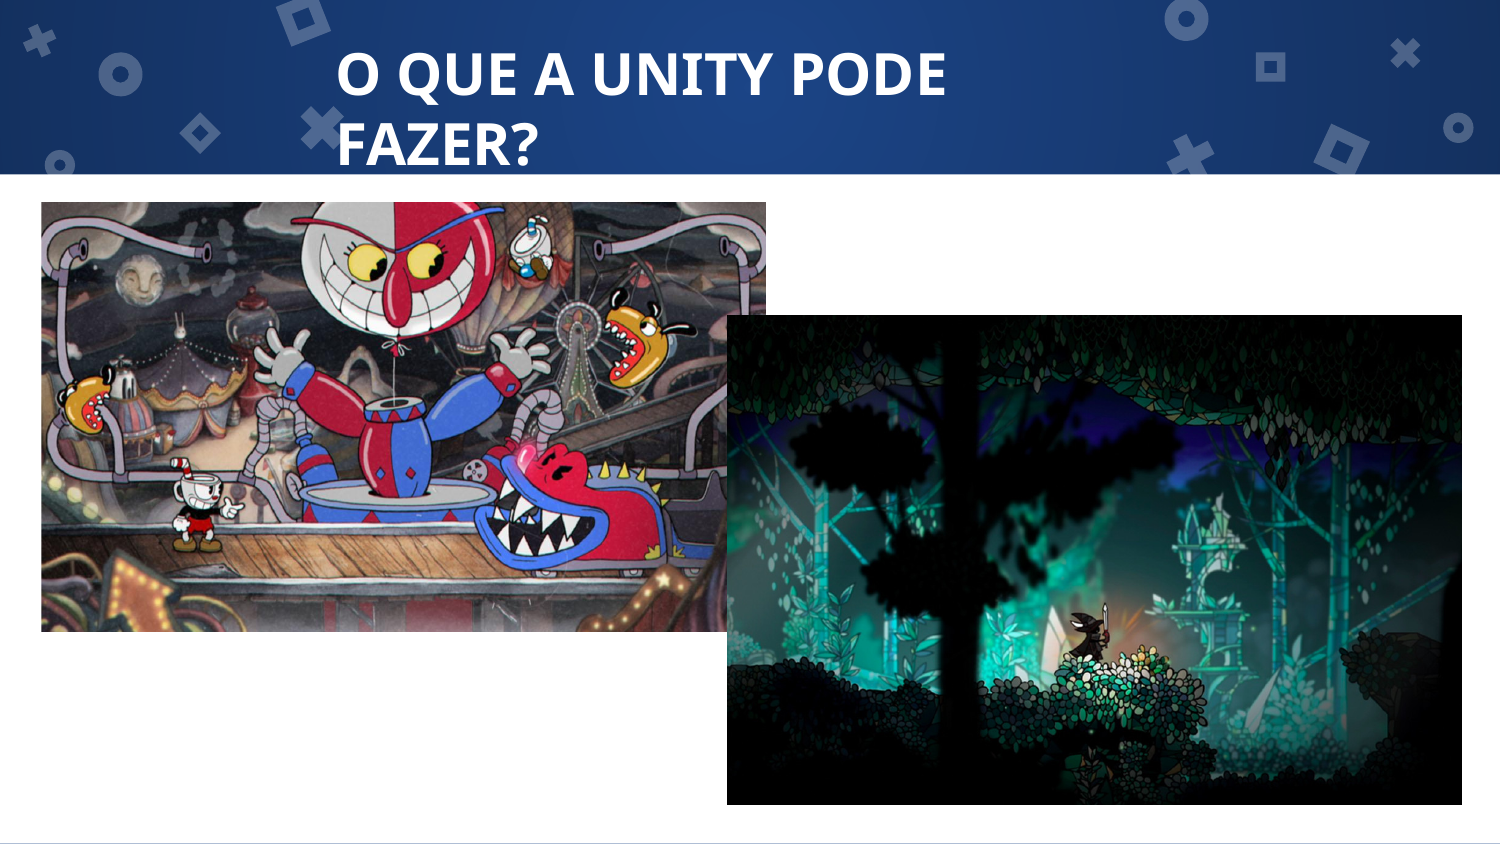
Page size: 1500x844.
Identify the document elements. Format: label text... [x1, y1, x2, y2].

picture [41, 191, 1462, 806]
title O QUE A UNITY PODE FAZER? [320, 22, 1175, 137]
